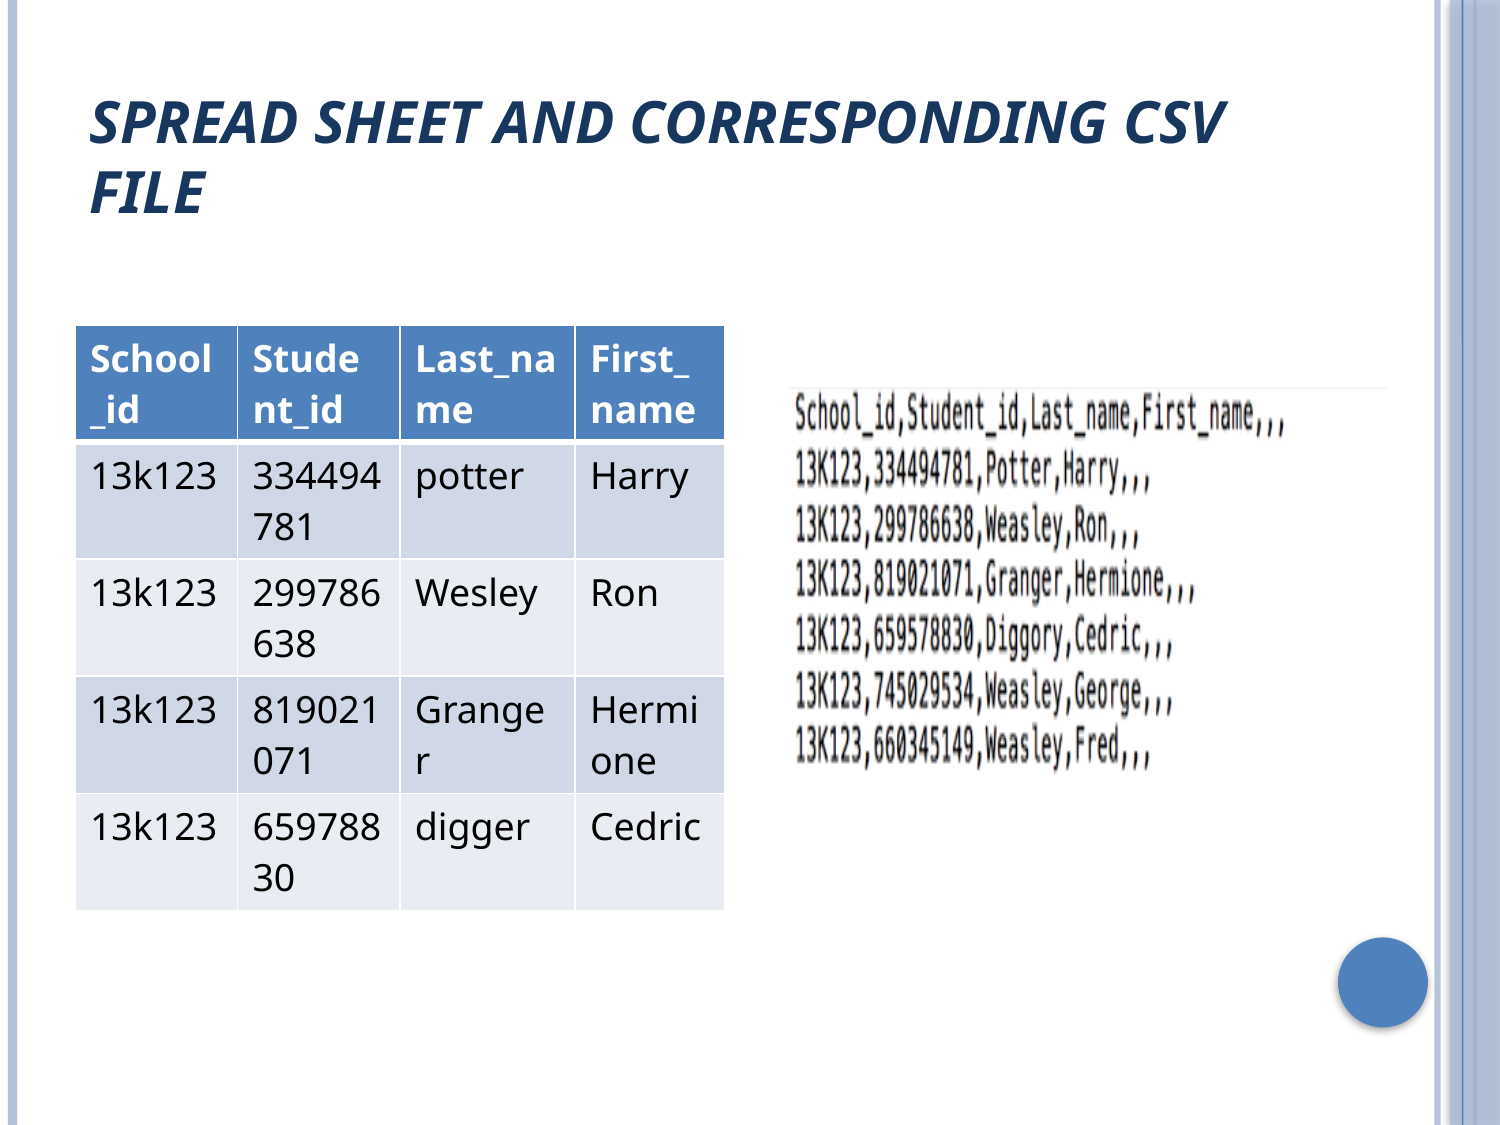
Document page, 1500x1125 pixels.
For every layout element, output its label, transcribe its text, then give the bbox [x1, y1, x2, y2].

table_cell Ron [576, 560, 724, 675]
table_cell Wesley [401, 560, 574, 675]
table_header Last_name [401, 326, 574, 439]
table_cell potter [401, 445, 574, 558]
table_cell 13k123 [76, 445, 237, 558]
table_header Student_id [238, 326, 399, 439]
table_cell Hermione [576, 677, 724, 793]
table_cell Cedric [576, 794, 724, 910]
table_cell 13k123 [76, 677, 237, 793]
table_cell 13k123 [76, 794, 237, 910]
table_cell 819021071 [238, 677, 399, 793]
table_cell 13k123 [76, 560, 237, 675]
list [786, 386, 1388, 801]
table_cell Granger [401, 677, 574, 793]
table_cell digger [401, 794, 574, 910]
table_cell Harry [576, 445, 724, 558]
table_header First_name [576, 326, 724, 439]
table_cell 65978830 [238, 794, 399, 910]
title Spread sheet and corresponding CSV file [75, 45, 1300, 233]
table_cell 299786638 [238, 560, 399, 675]
table_header School_id [76, 326, 237, 439]
table_cell 334494781 [238, 445, 399, 558]
